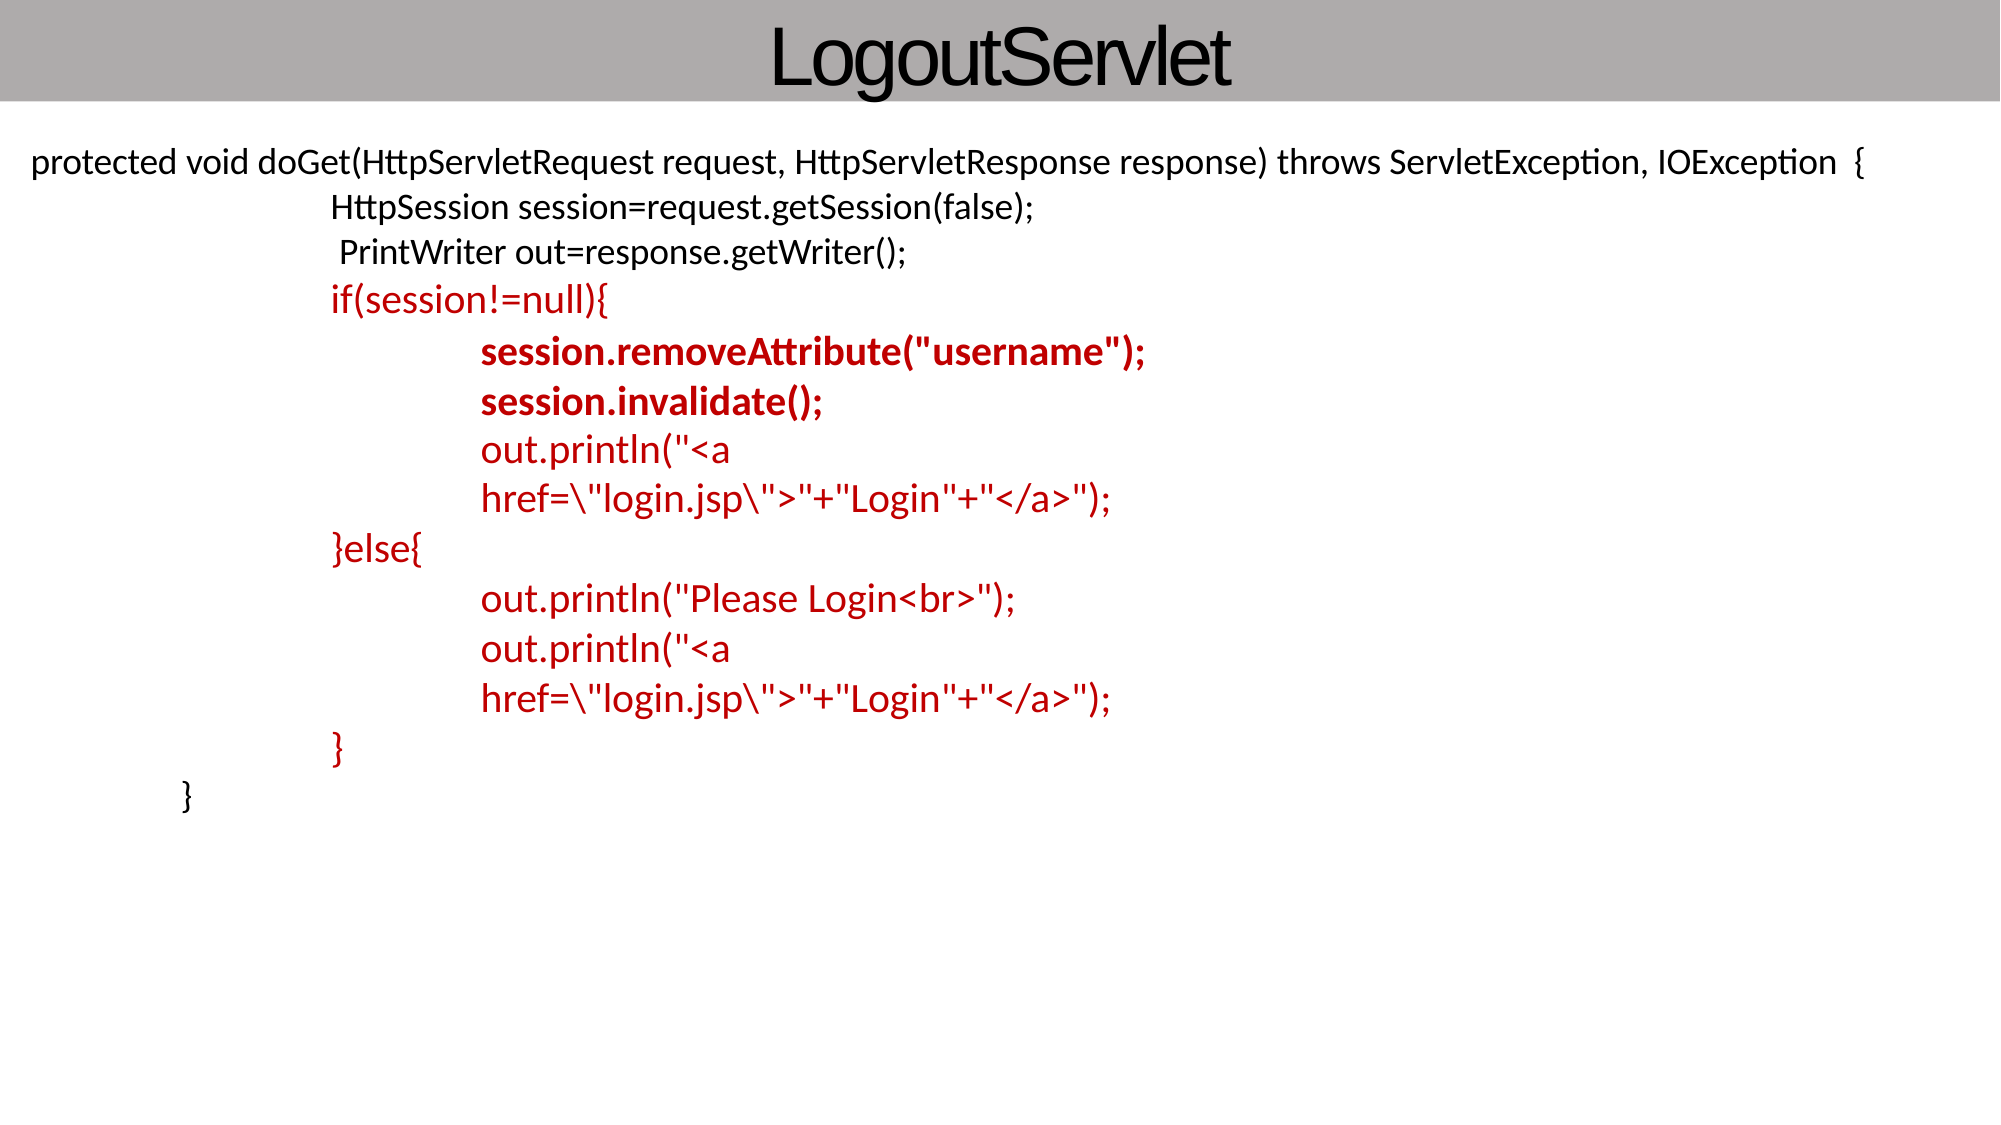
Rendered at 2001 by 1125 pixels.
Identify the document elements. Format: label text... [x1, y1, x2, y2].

text_box [1234, 0, 2000, 102]
text_box [0, 0, 766, 102]
title LogoutServlet [766, 0, 1234, 135]
text_box protected void doGet(HttpServletRequest request, HttpServletResponse response) throws ServletException, IOException { HttpSession session=request.getSession(false); PrintWriter out=response.getWriter(); if(session!=null){ session.removeAttribute("username"); session.invalidate(); out.println("<a href=\"login.jsp\">"+"Login"+"</a>"); }else{ out.println("Please Login<br>"); out.println("<a href=\"login.jsp\">"+"Login"+"</a>"); } } [28, 135, 1885, 816]
